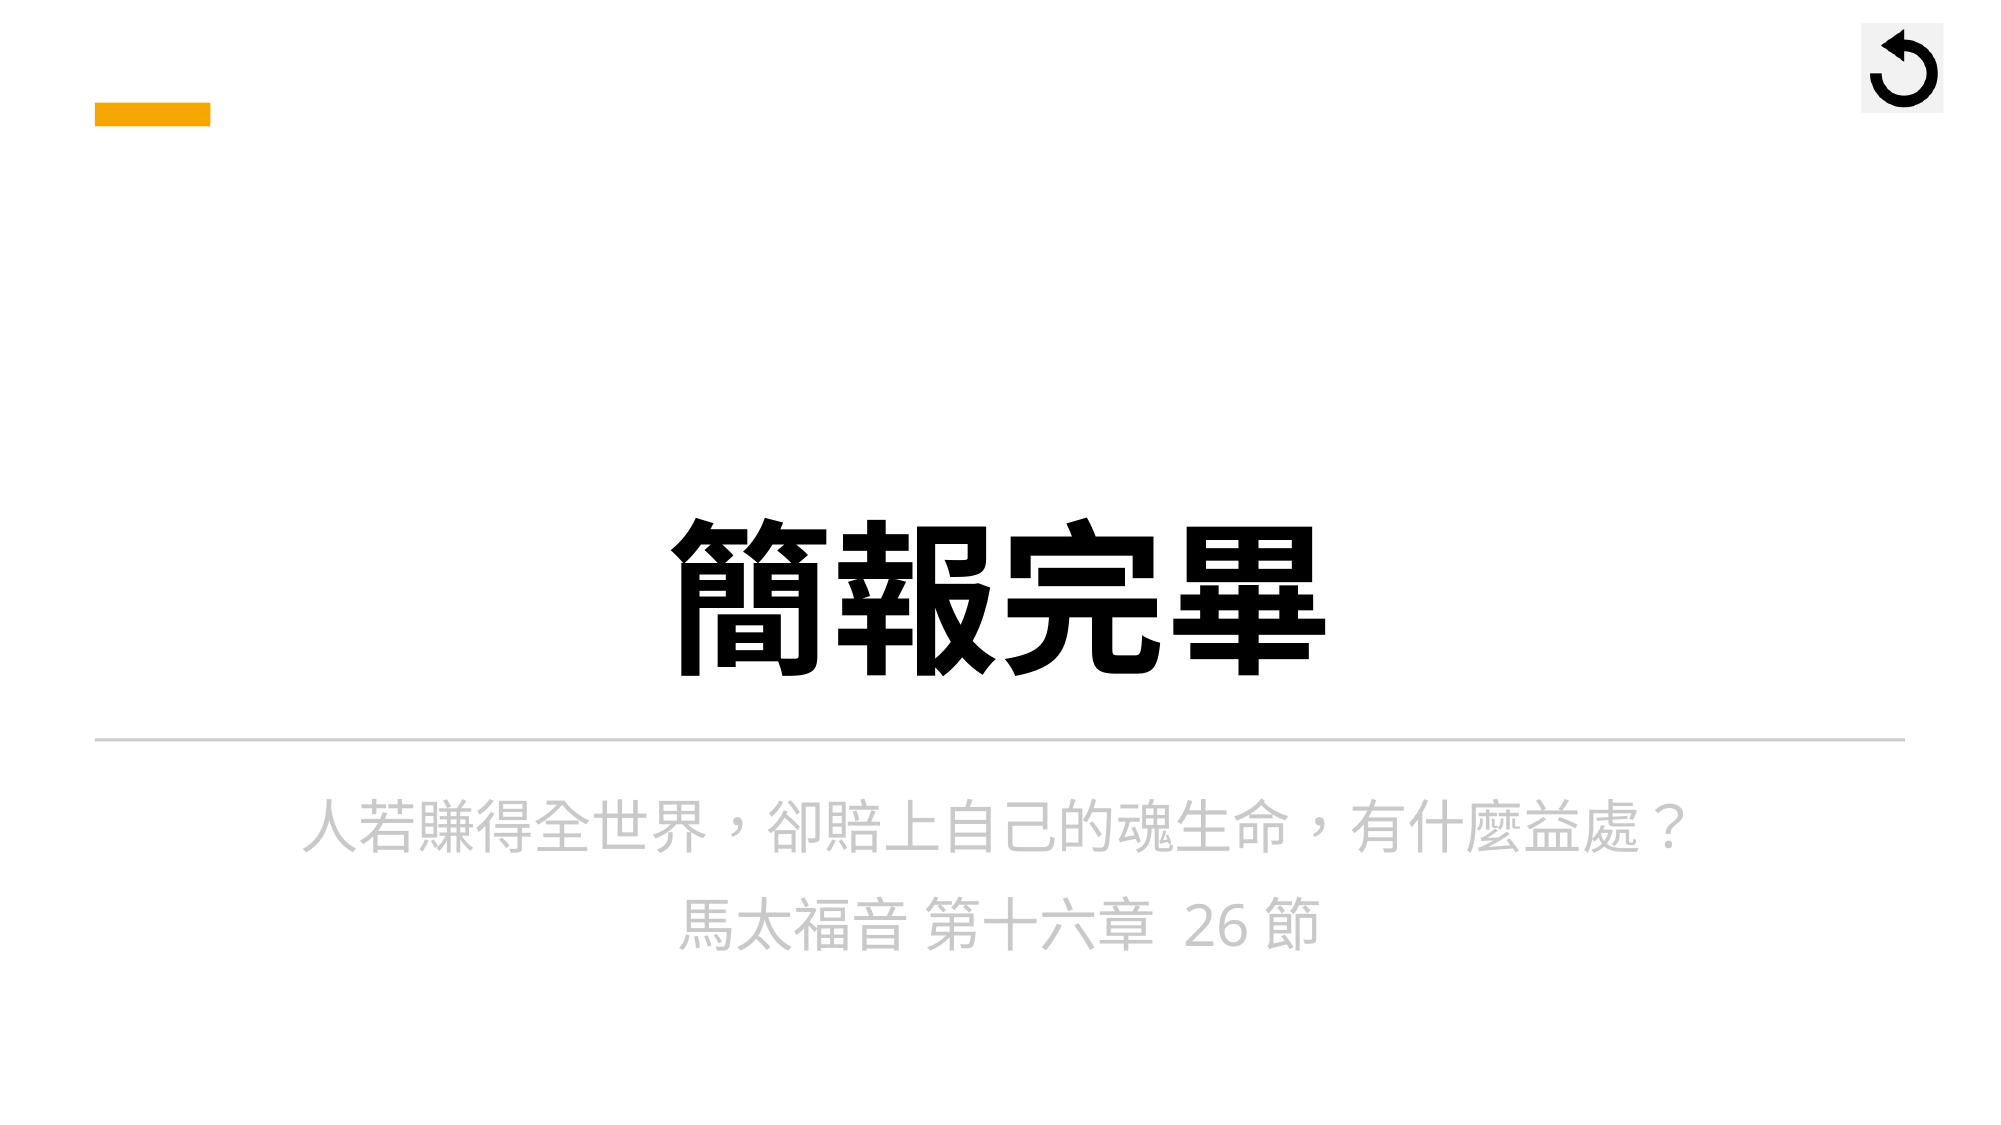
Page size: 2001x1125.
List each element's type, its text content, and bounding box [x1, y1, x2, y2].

title 簡報完畢 [94, 184, 1905, 705]
subtitle 人若賺得全世界，卻賠上自己的魂生命，有什麼益處？ 馬太福音 第十六章 26節 [94, 775, 1905, 1019]
picture [1861, 23, 1944, 113]
